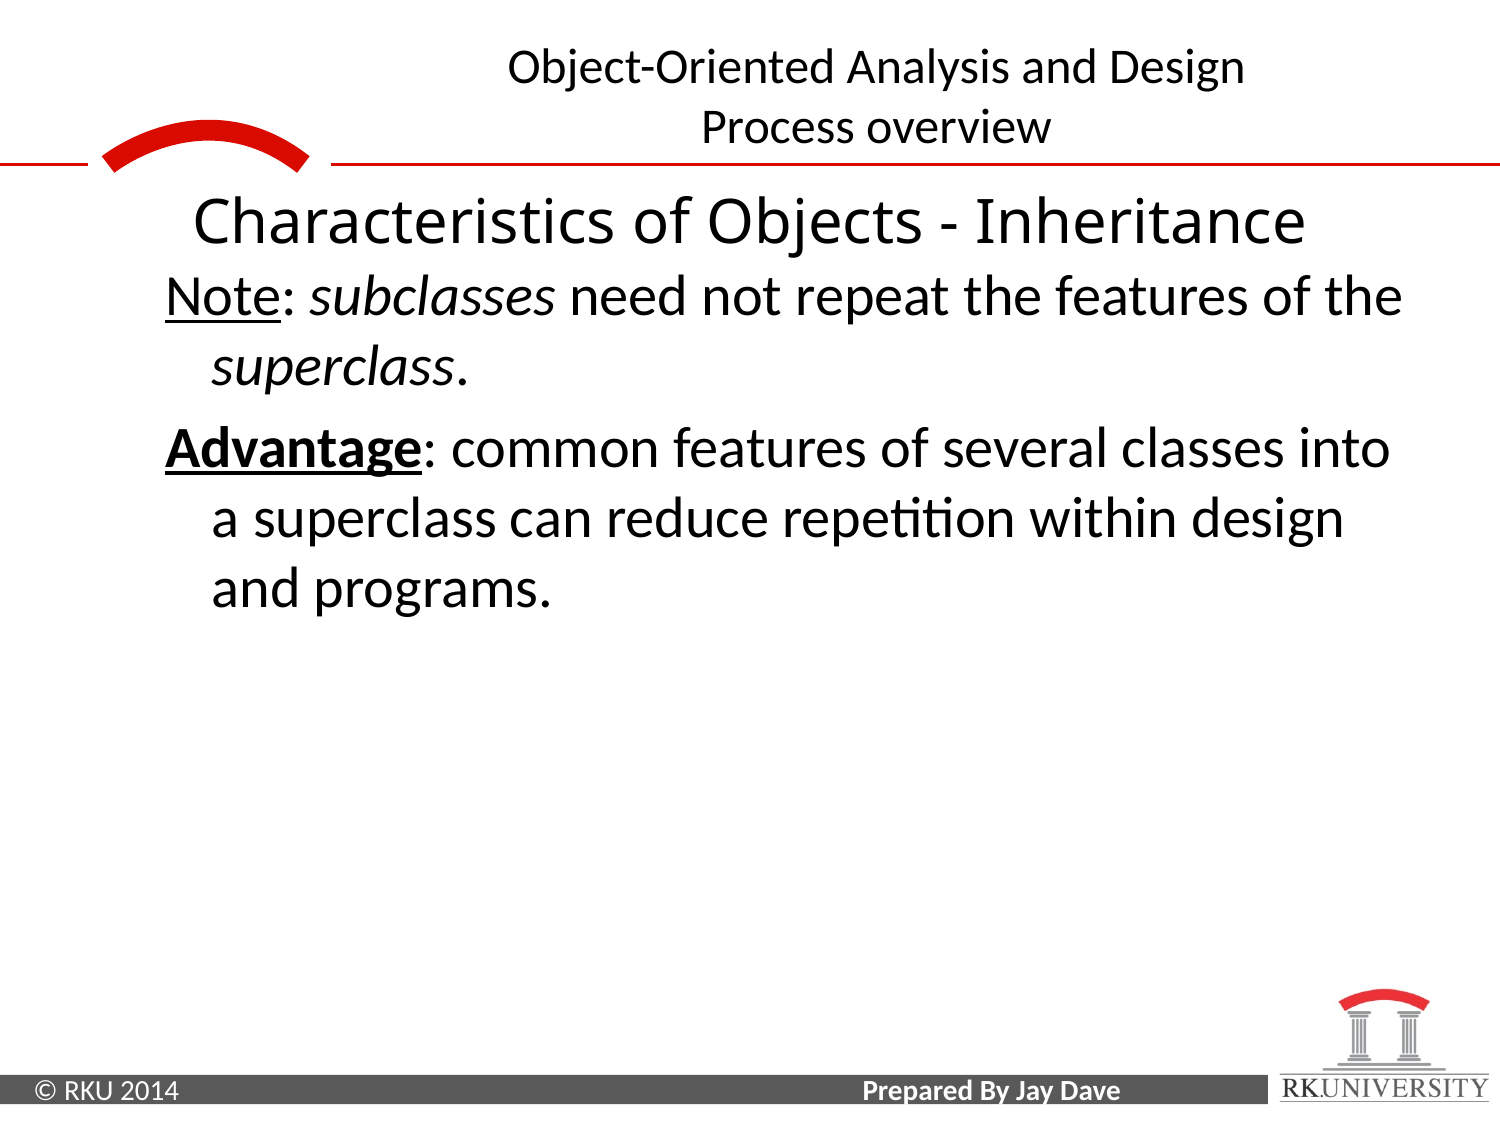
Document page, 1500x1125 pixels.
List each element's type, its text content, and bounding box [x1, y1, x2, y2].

list Note: subclasses need not repeat the features of the superclass. Advantage: common features of several classes into a superclass can reduce repetition within design and programs. [75, 251, 1425, 1009]
picture [1268, 963, 1500, 1125]
text_box Characteristics of Objects - Inheritance [74, 174, 1425, 251]
